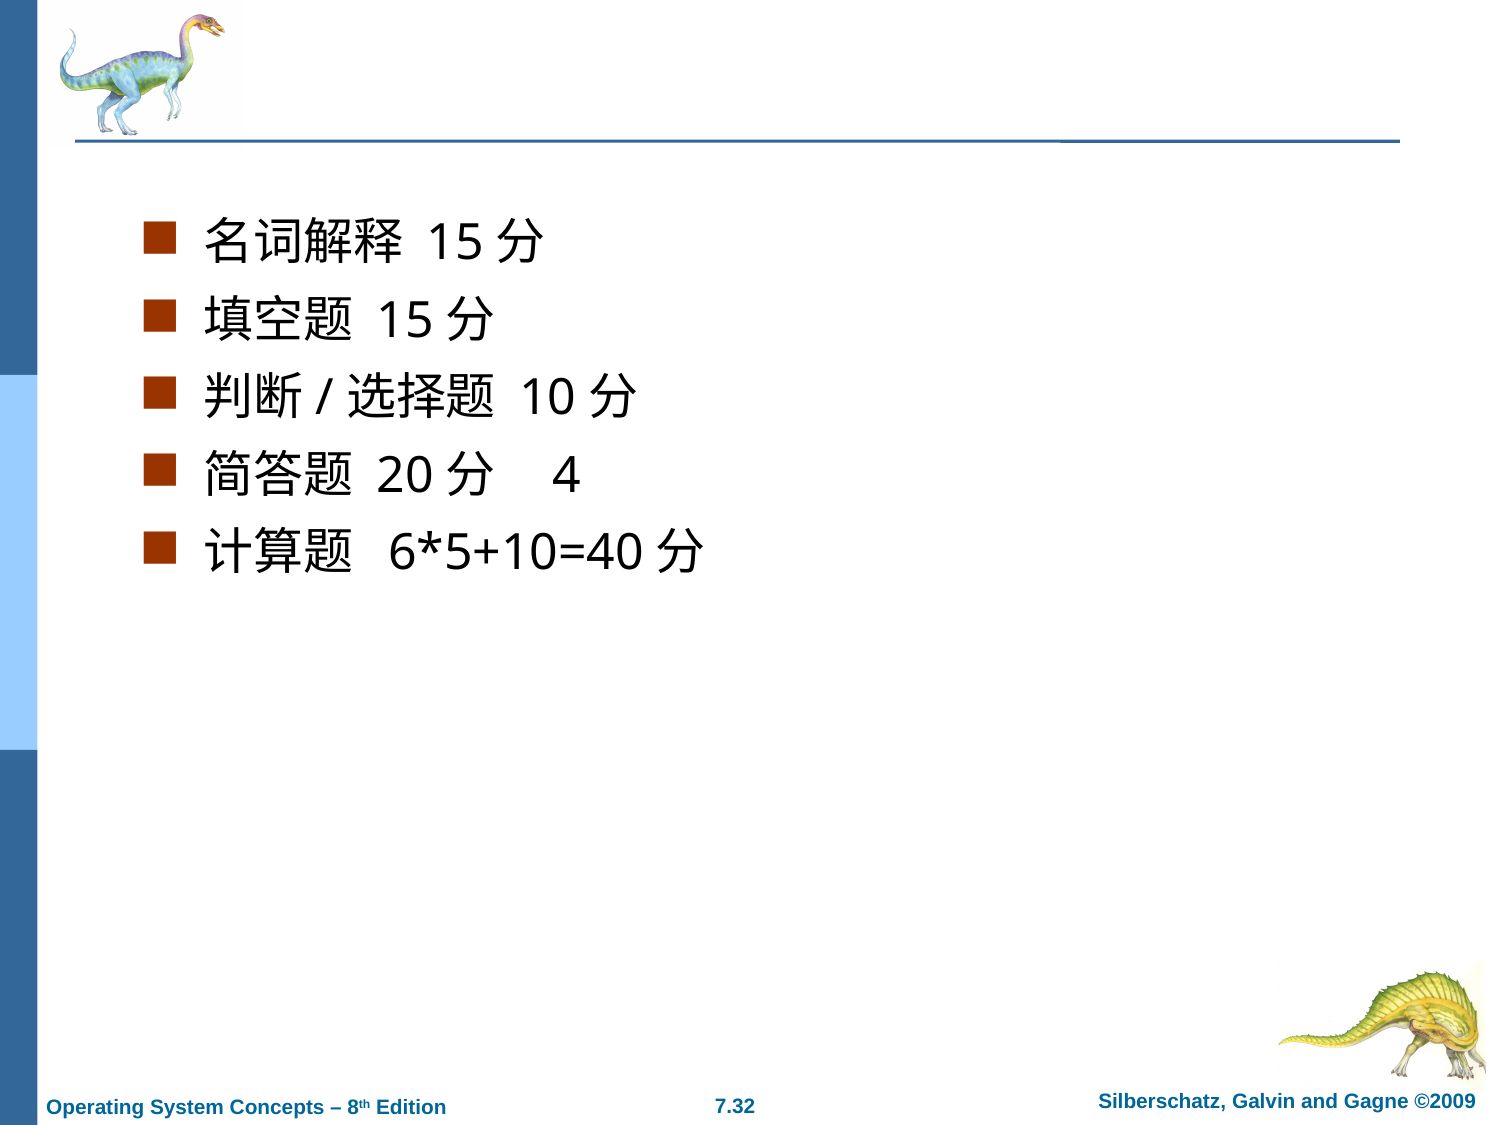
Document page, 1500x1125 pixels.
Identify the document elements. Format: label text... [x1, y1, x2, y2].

picture [46, 0, 243, 149]
list 名词解释 15分 填空题 15分 判断/选择题 10分 简答题 20分 4 计算题 6*5+10=40分 [132, 202, 1483, 946]
picture [1275, 959, 1486, 1090]
